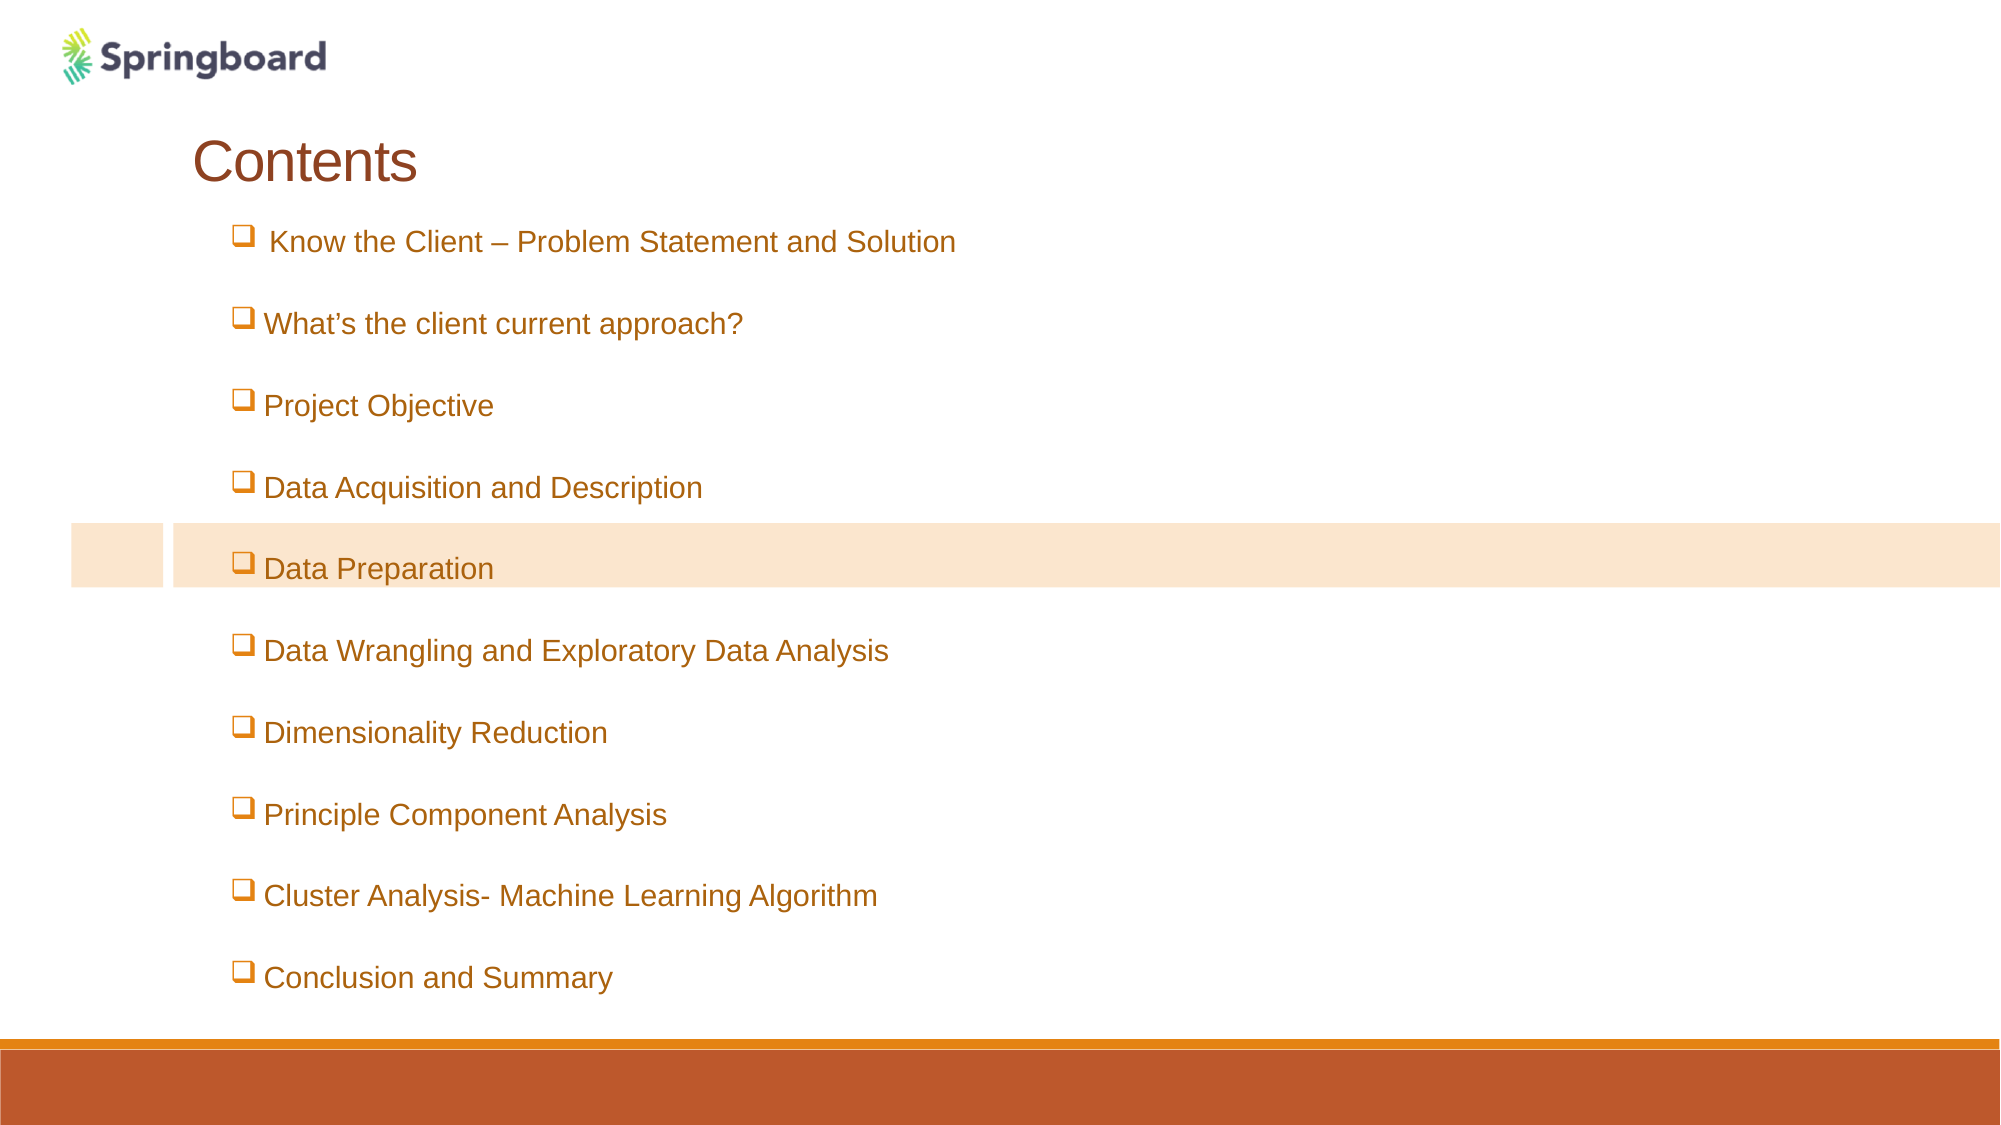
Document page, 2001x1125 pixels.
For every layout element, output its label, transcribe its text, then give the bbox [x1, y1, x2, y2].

text_box Know the Client – Problem Statement and Solution What’s the client current approach? Project Objective Data Acquisition and Description Data Preparation Data Wrangling and Exploratory Data Analysis Dimensionality Reduction Principle Component Analysis Cluster Analysis- Machine Learning Algorithm Conclusion and Summary [215, 598, 1566, 1010]
text_box Contents [177, 126, 1535, 189]
text_box Know the Client – Problem Statement and Solution What’s the client current approach? Project Objective Data Acquisition and Description Data Preparation Data Wrangling and Exploratory Data Analysis Dimensionality Reduction Principle Component Analysis Cluster Analysis- Machine Learning Algorithm Conclusion and Summary [215, 196, 1566, 518]
picture [57, 17, 333, 96]
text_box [70, 522, 2000, 588]
